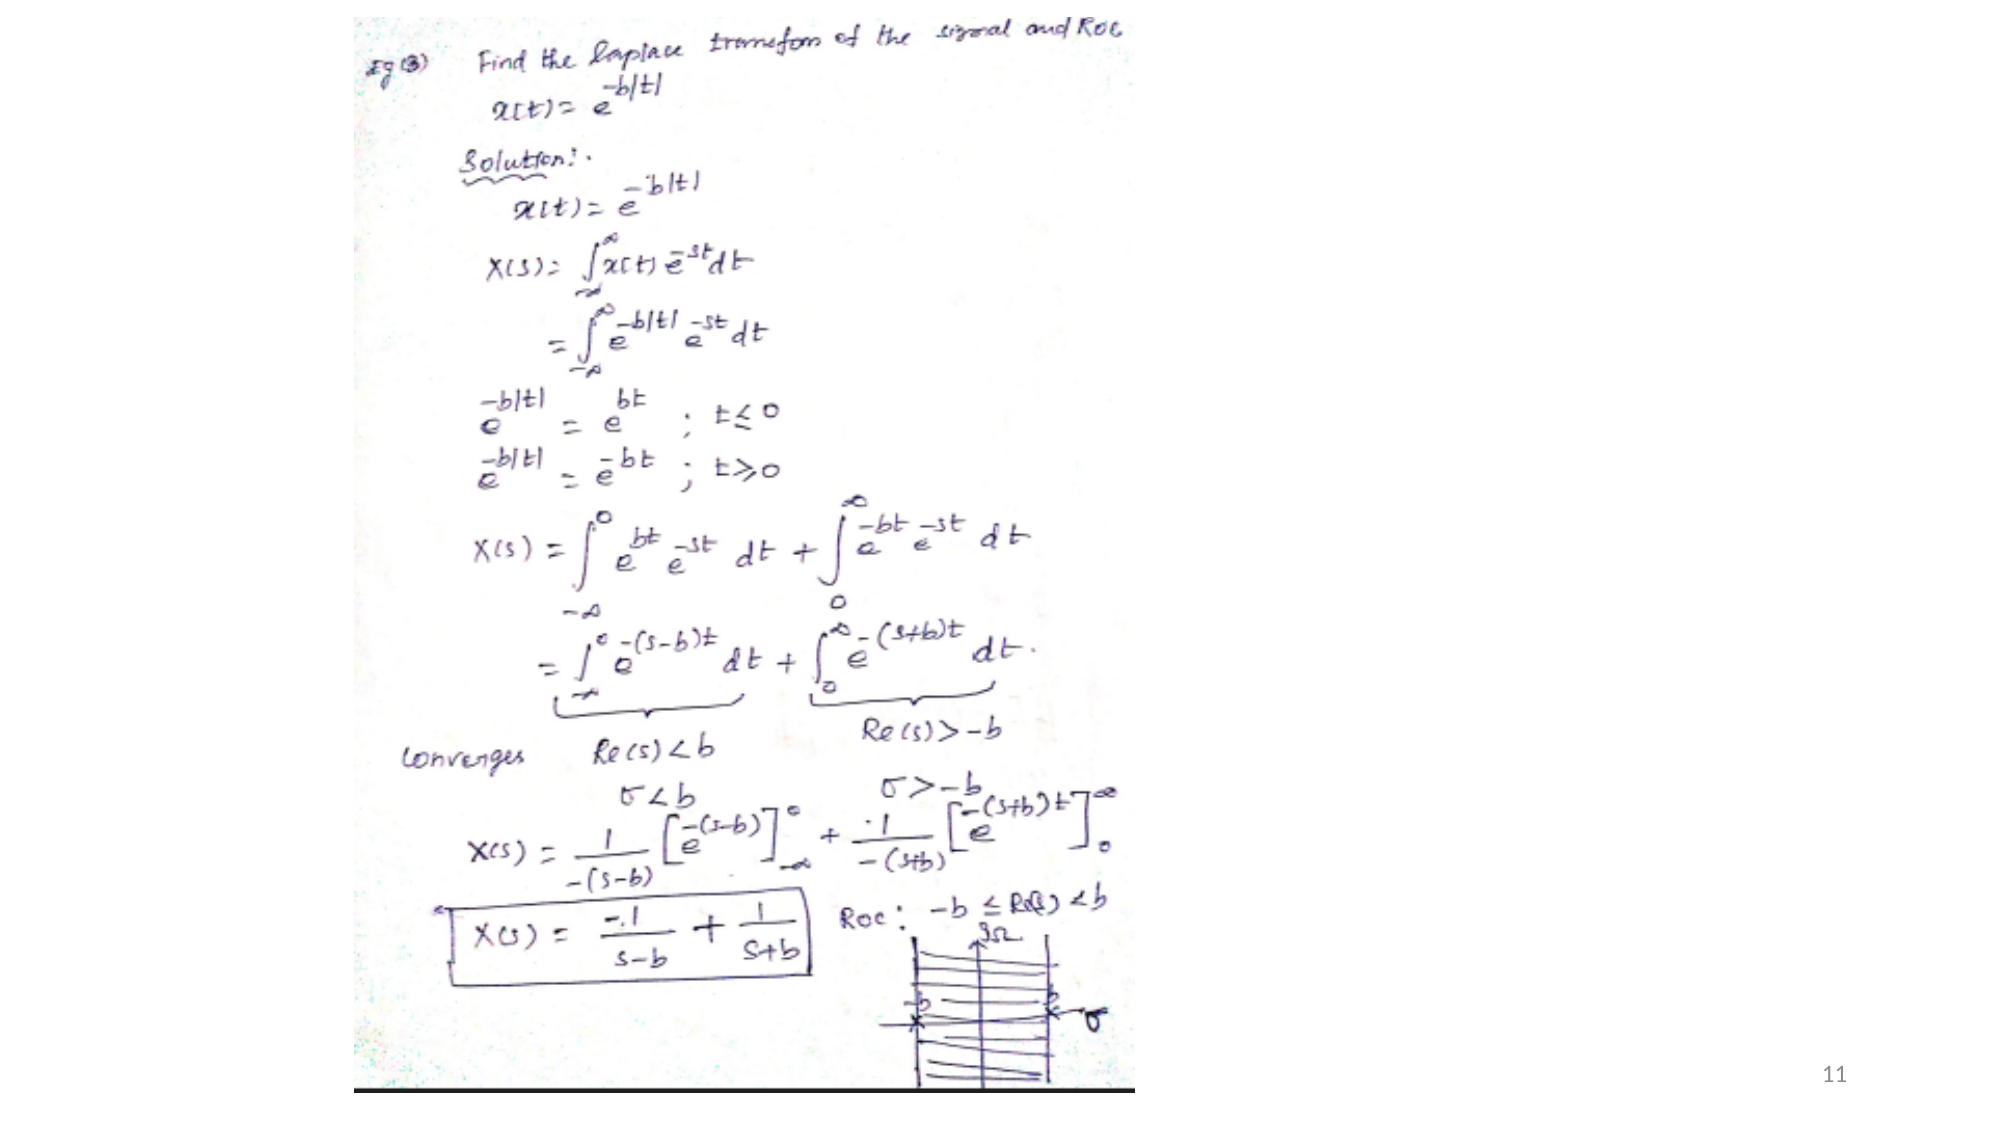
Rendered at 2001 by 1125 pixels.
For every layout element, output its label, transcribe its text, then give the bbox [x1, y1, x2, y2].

picture [354, 17, 1136, 1093]
slide_number 11 [1412, 1042, 1863, 1103]
